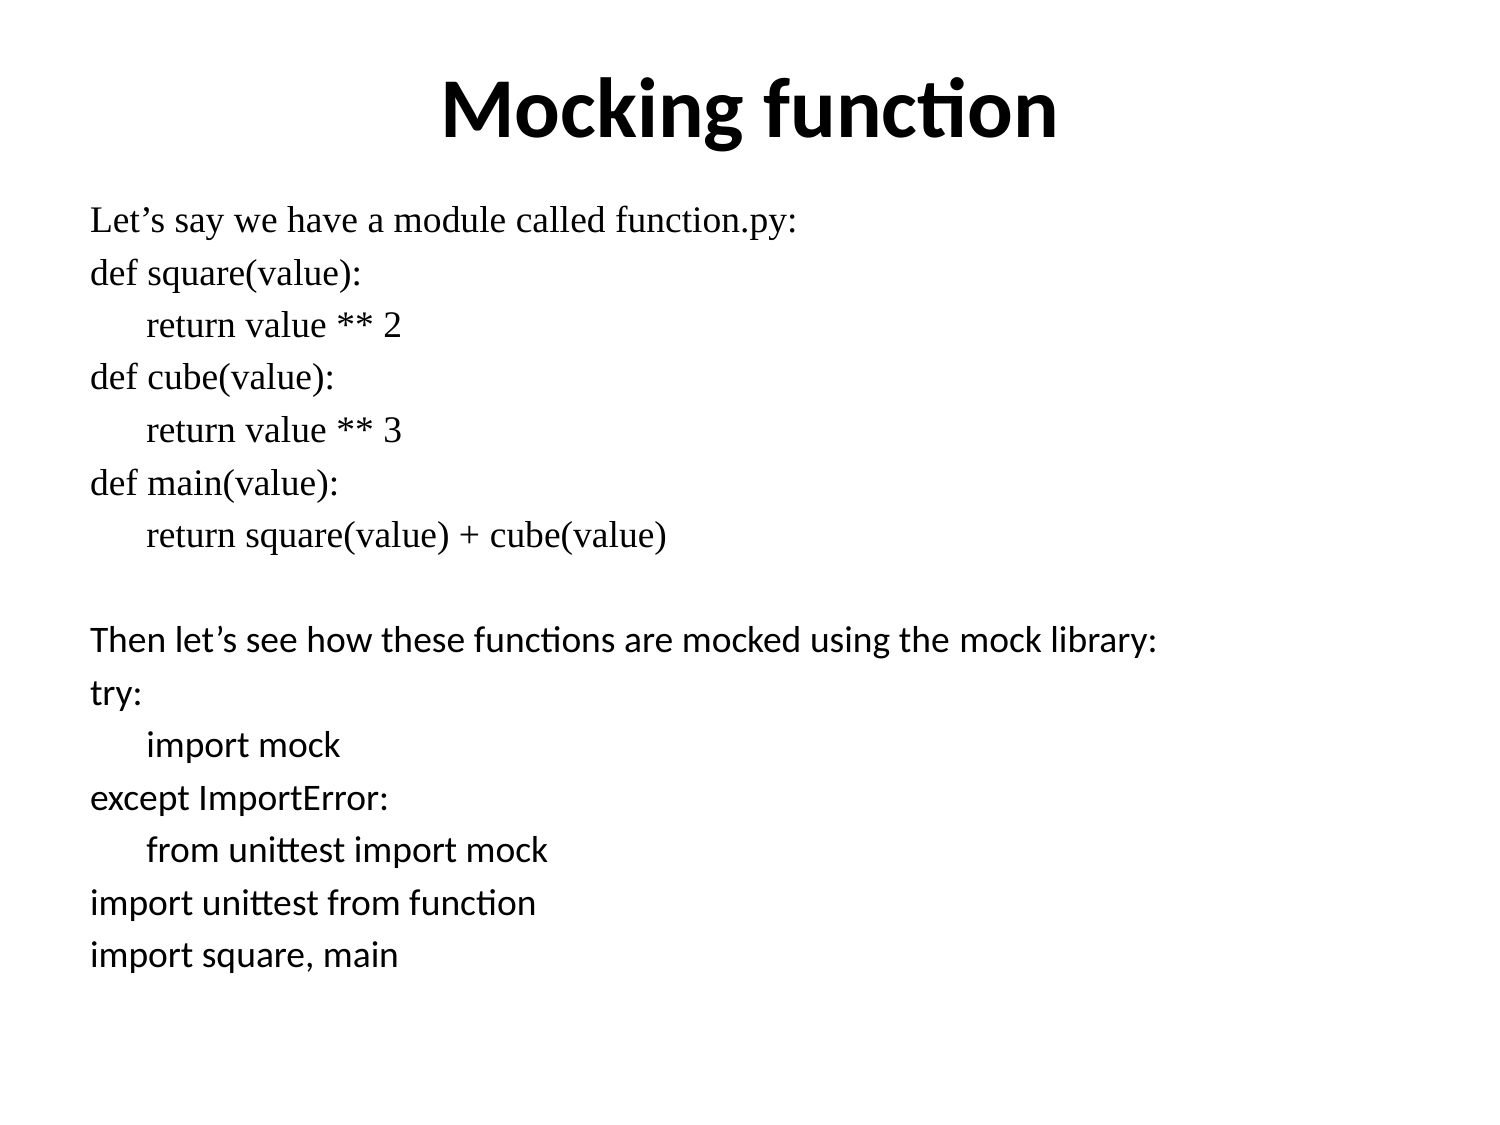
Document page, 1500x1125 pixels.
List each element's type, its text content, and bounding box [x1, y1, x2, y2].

list Let’s say we have a module called function.py: def square(value): return value ** 2 def cube(value): return value ** 3 def main(value): return square(value) + cube(value) Then let’s see how these functions are mocked using the mock library: try: import mock except ImportError: from unittest import mock import unittest from function import square, main [75, 187, 1425, 1005]
title Mocking function [75, 45, 1425, 163]
